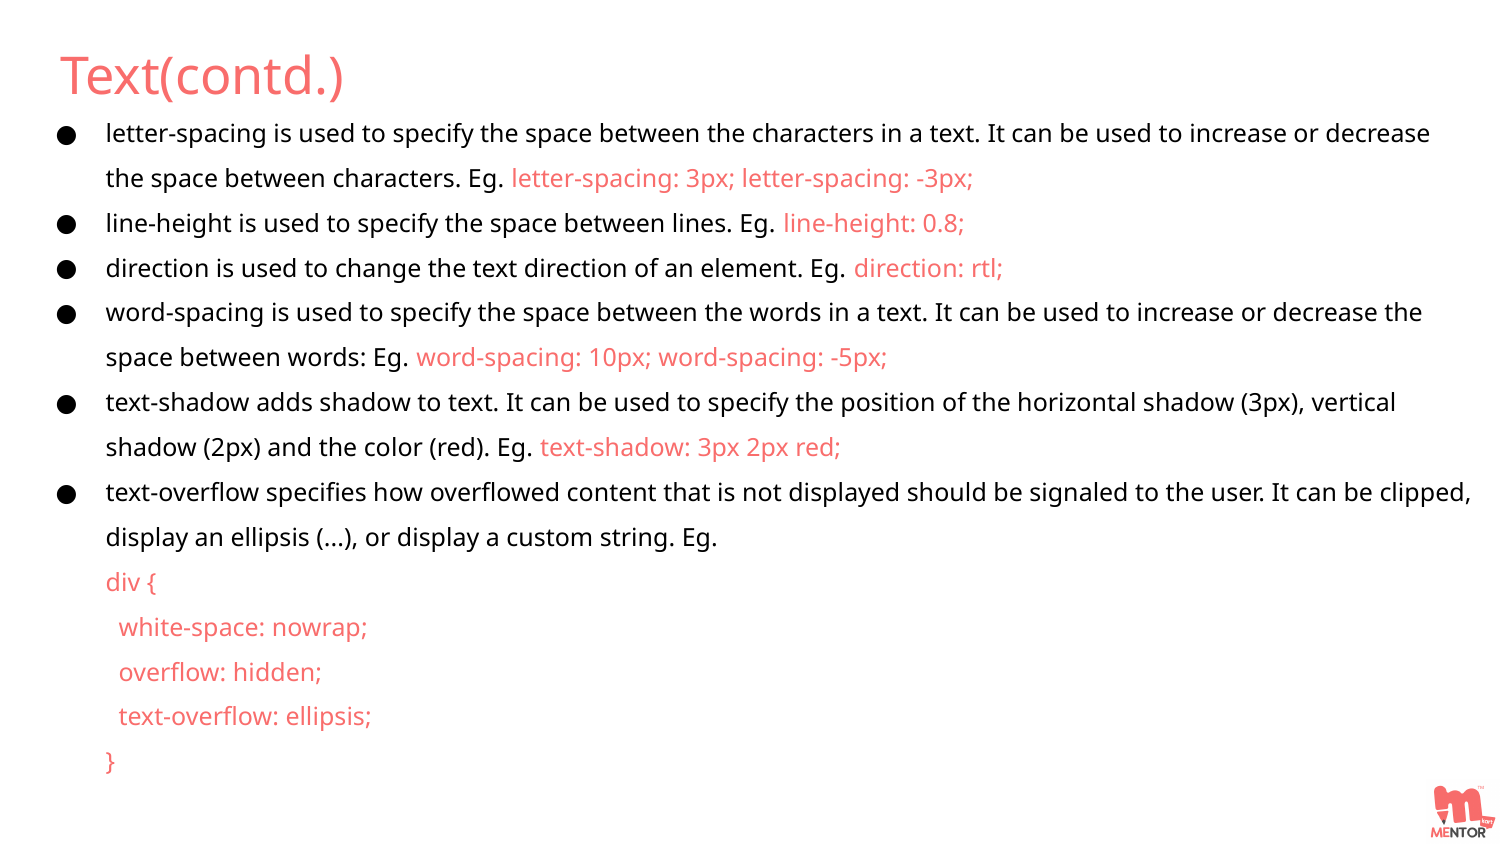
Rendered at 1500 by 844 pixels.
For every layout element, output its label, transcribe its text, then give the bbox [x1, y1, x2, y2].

text_box letter-spacing is used to specify the space between the characters in a text. It can be used to increase or decrease the space between characters. Eg. letter-spacing: 3px; letter-spacing: -3px; line-height is used to specify the space between lines. Eg. line-height: 0.8; direction is used to change the text direction of an element. Eg. direction: rtl; word-spacing is used to specify the space between the words in a text. It can be used to increase or decrease the space between words: Eg. word-spacing: 10px; word-spacing: -5px; text-shadow adds shadow to text. It can be used to specify the position of the horizontal shadow (3px), vertical shadow (2px) and the color (red). Eg. text-shadow: 3px 2px red; text-overflow specifies how overflowed content that is not displayed should be signaled to the user. It can be clipped, display an ellipsis (...), or display a custom string. Eg. div { white-space: nowrap; overflow: hidden; text-overflow: ellipsis; } [30, 102, 1478, 776]
text_box Text(contd.) [60, 29, 1448, 103]
picture [1426, 779, 1500, 844]
